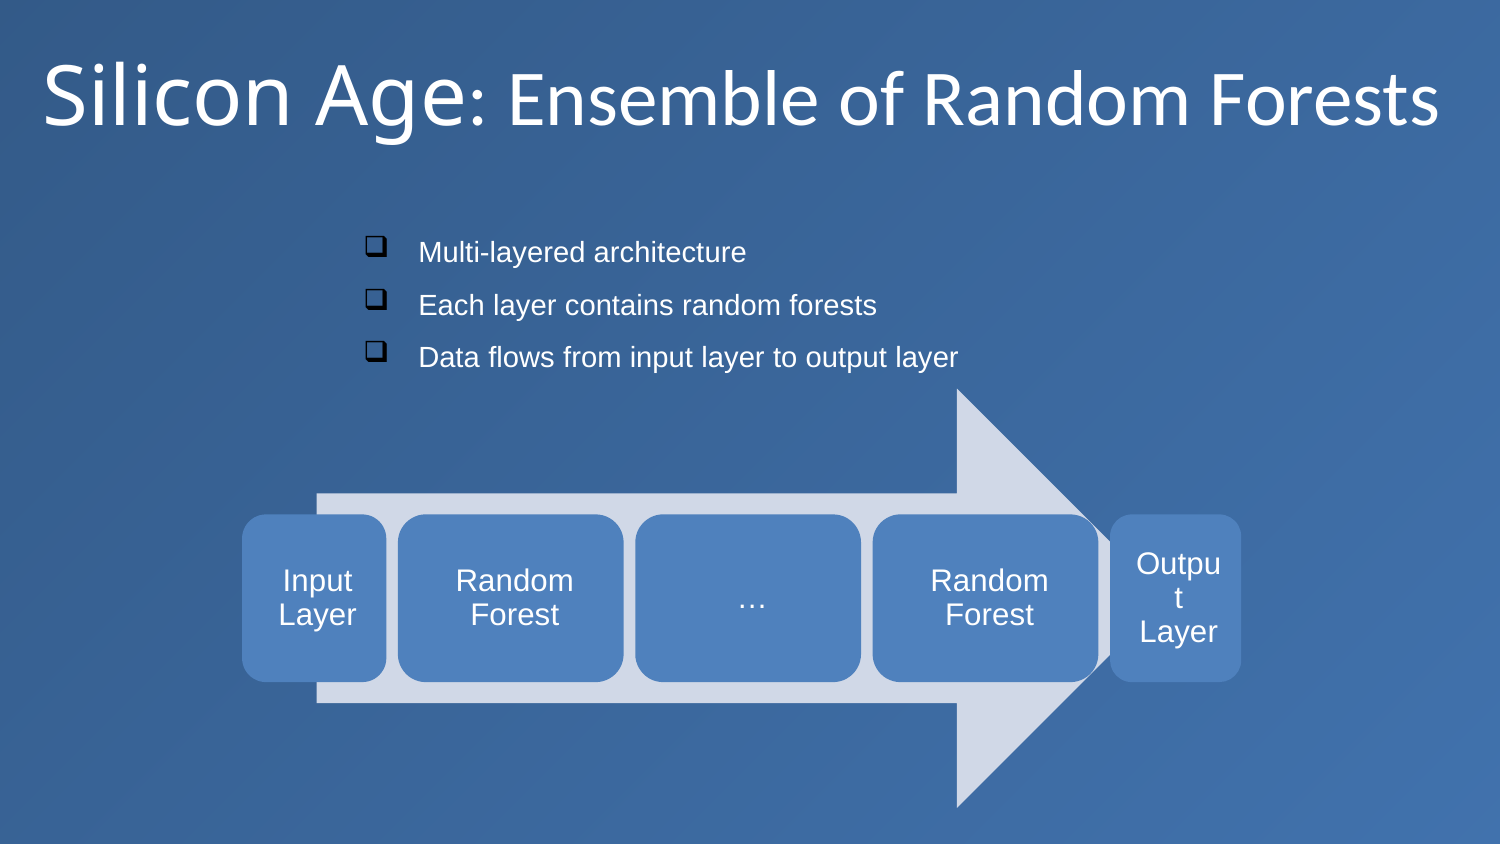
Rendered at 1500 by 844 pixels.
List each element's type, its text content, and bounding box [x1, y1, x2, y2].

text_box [241, 388, 1242, 809]
text_box Multi-layered architecture Each layer contains random forests Data flows from input layer to output layer [348, 208, 1025, 381]
title Silicon Age: Ensemble of Random Forests [0, 46, 1484, 139]
